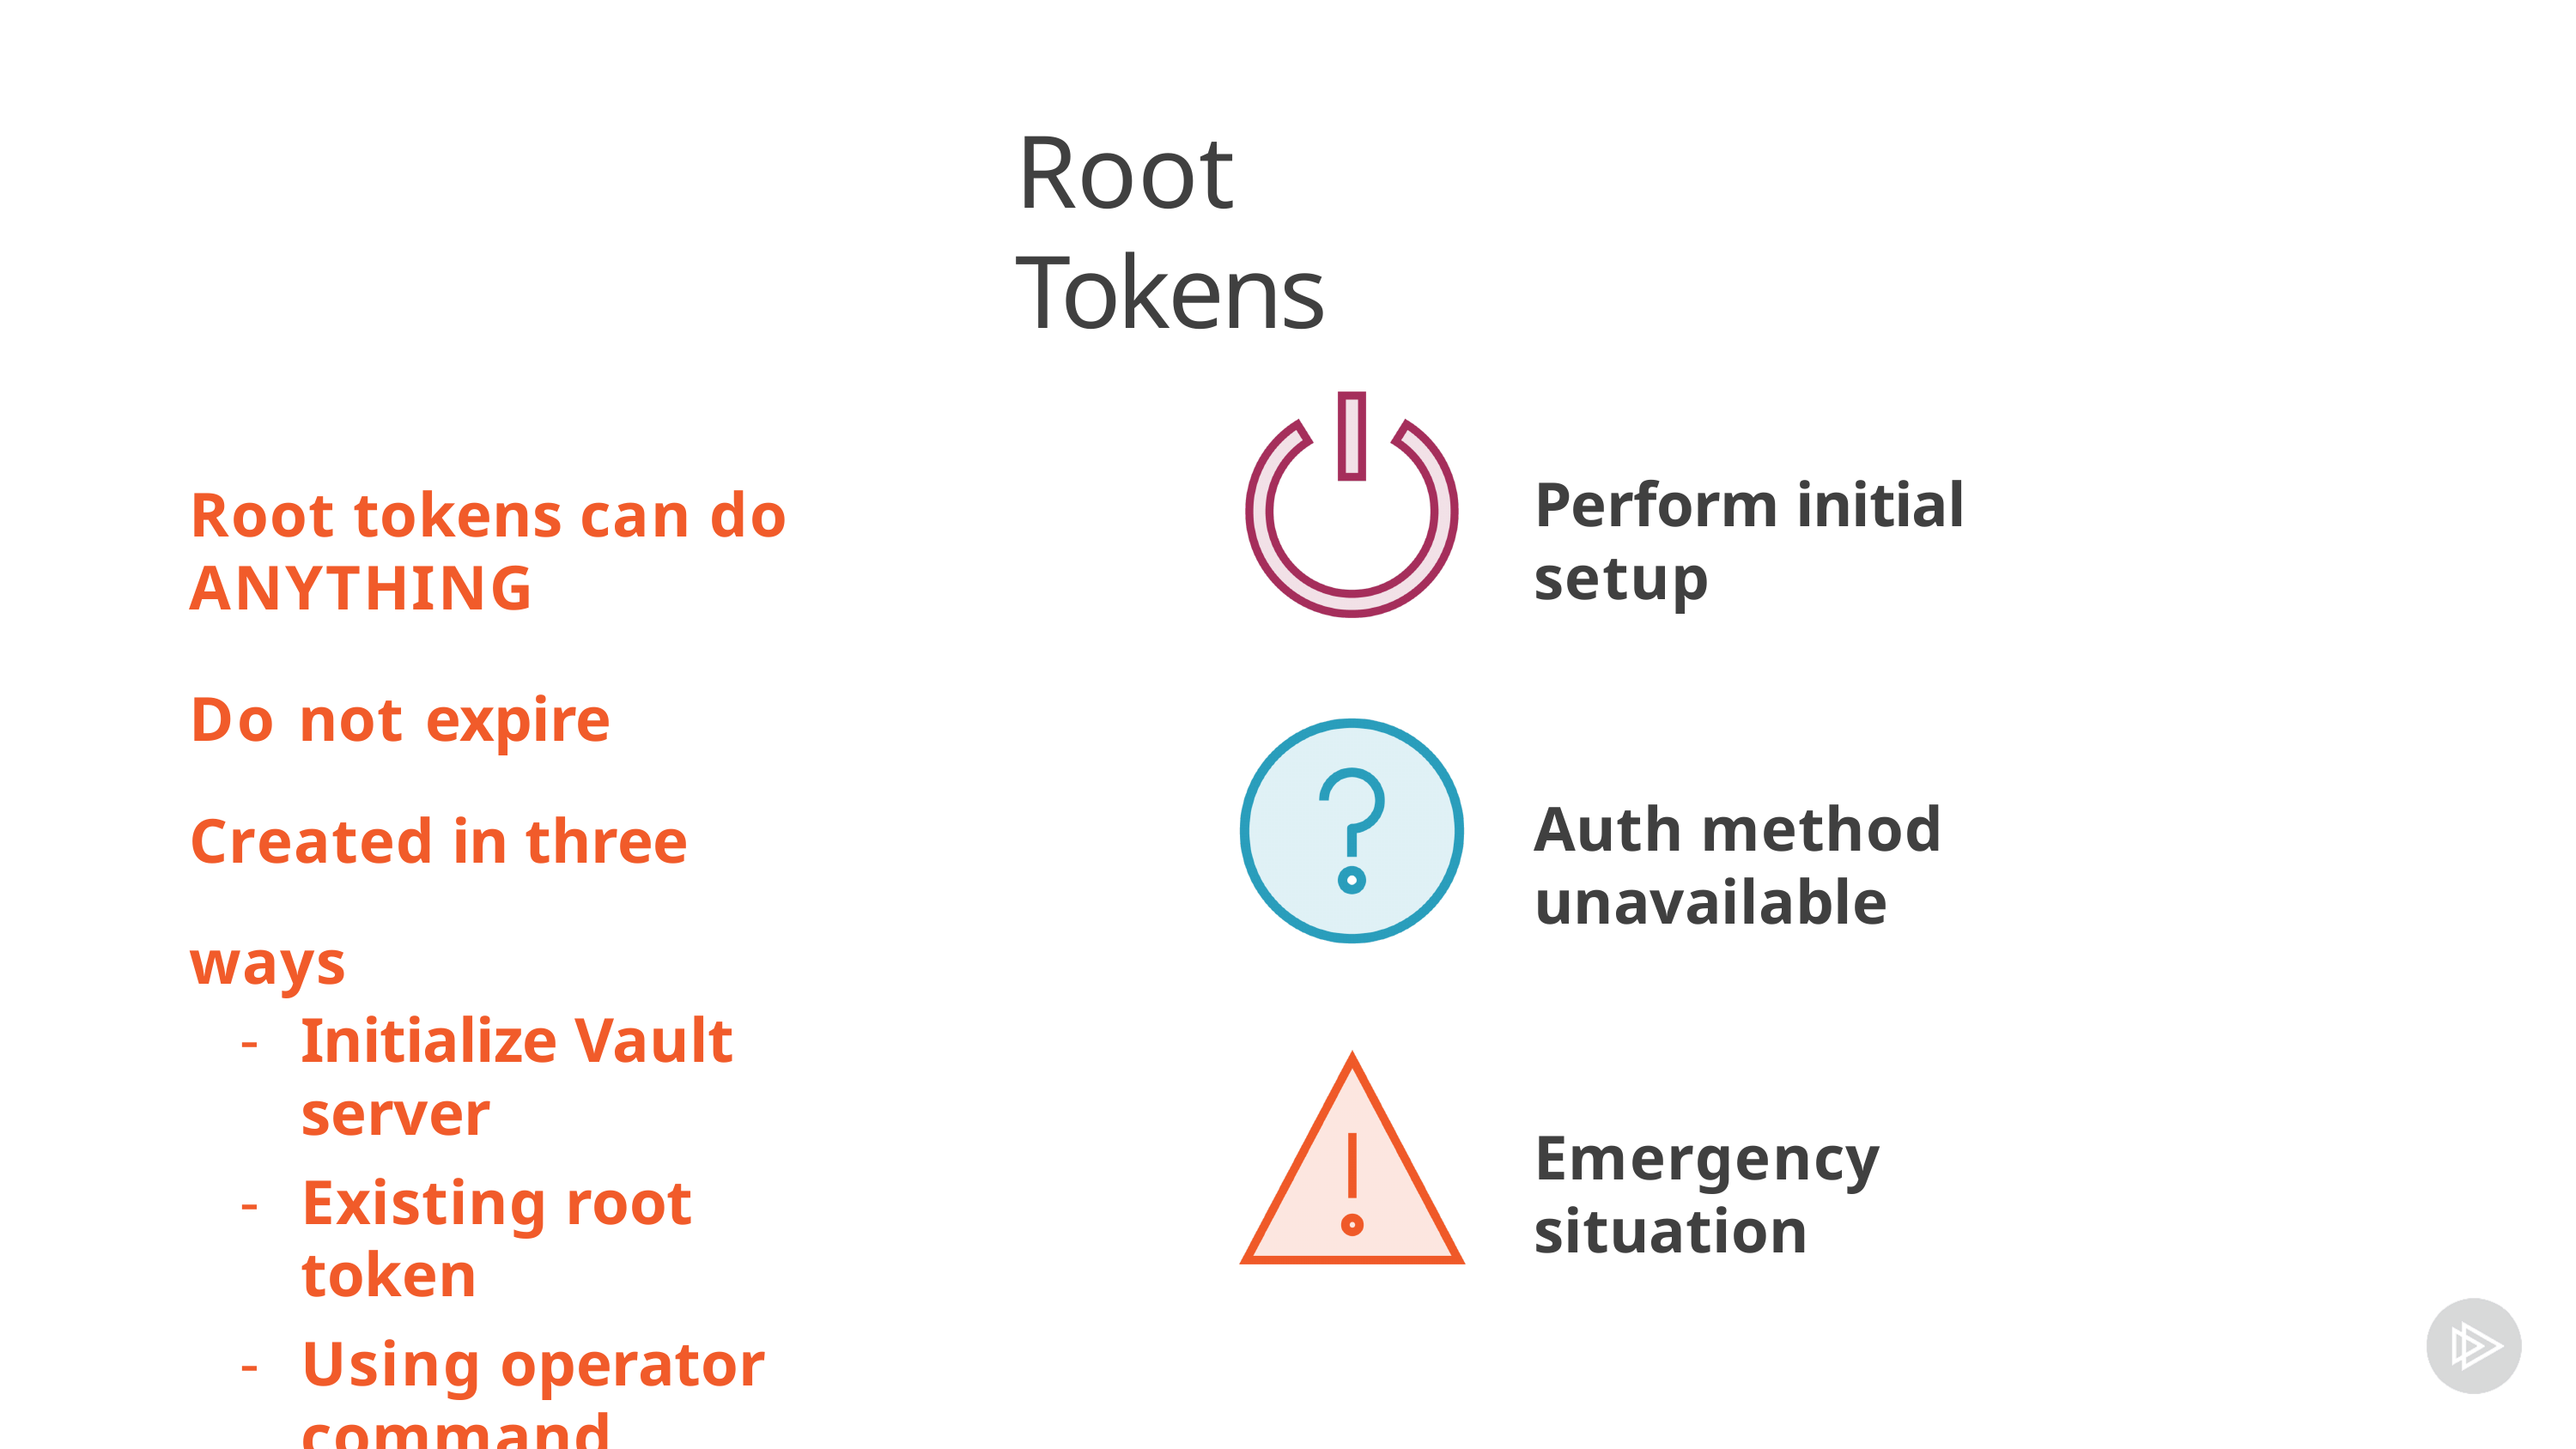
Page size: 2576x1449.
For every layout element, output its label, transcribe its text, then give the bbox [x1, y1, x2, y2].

title Root Tokens [1012, 106, 1564, 350]
text_box Emergency situation [1531, 1117, 2131, 1265]
picture [1236, 714, 1468, 947]
picture [1236, 1047, 1468, 1268]
text_box Root tokens can do ANYTHING Do not expire Created in three ways Initialize Vault server Existing root token Using operator command Revoke as soon as possible [187, 474, 1077, 1449]
picture [2427, 1298, 2522, 1394]
text_box Perform initial setup [1531, 464, 2118, 612]
text_box Auth method unavailable [1531, 789, 2257, 937]
picture [1242, 388, 1461, 621]
